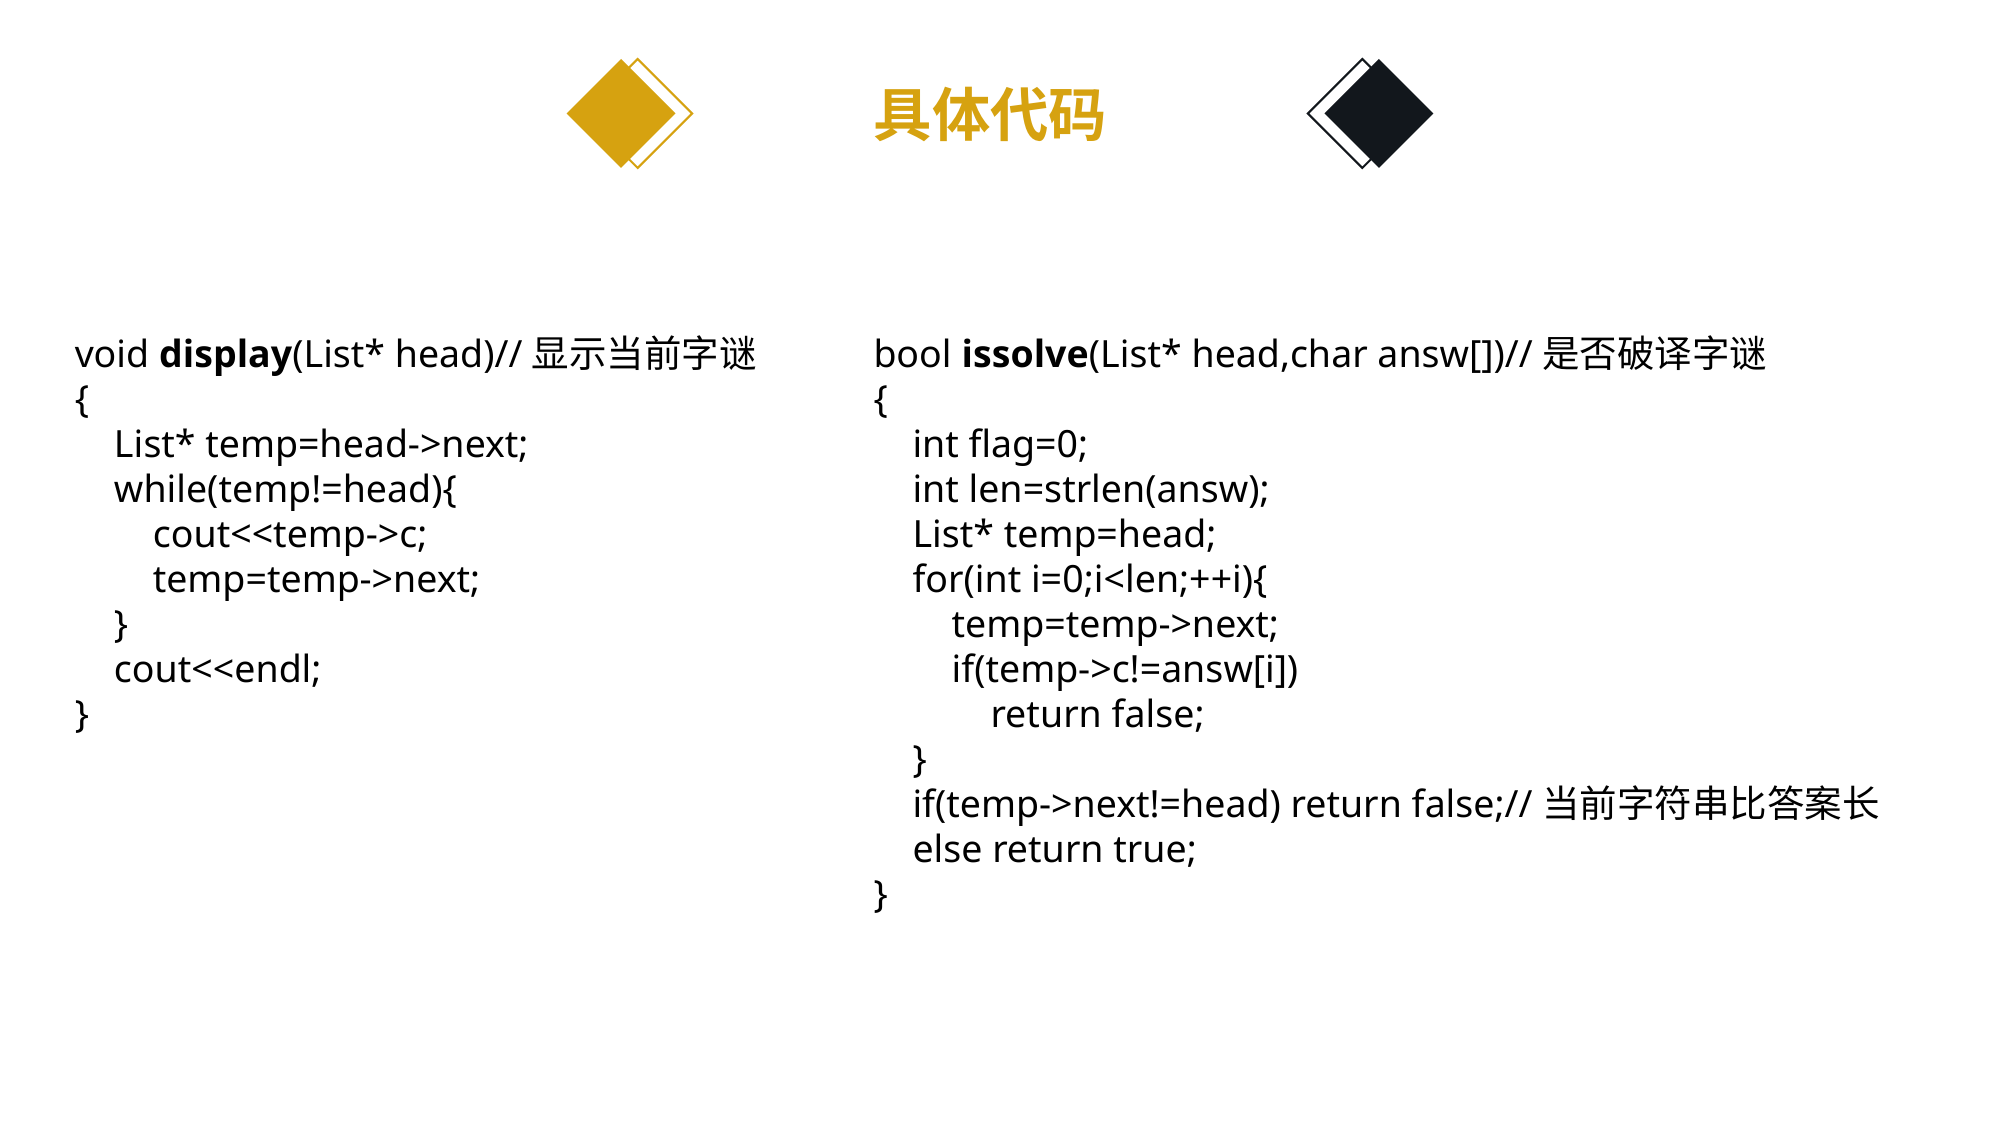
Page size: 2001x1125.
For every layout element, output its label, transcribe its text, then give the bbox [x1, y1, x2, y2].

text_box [566, 58, 1434, 168]
text_box void display(List* head)//显示当前字谜 { List* temp=head->next; while(temp!=head){ cout<<temp->c; temp=temp->next; } cout<<endl; } [60, 322, 858, 743]
text_box bool issolve(List* head,char answ[])//是否破译字谜 { int flag=0; int len=strlen(answ); List* temp=head; for(int i=0;i<len;++i){ temp=temp->next; if(temp->c!=answ[i]) return false; } if(temp->next!=head) return false;//当前字符串比答案长 else return true; } [858, 322, 1923, 923]
